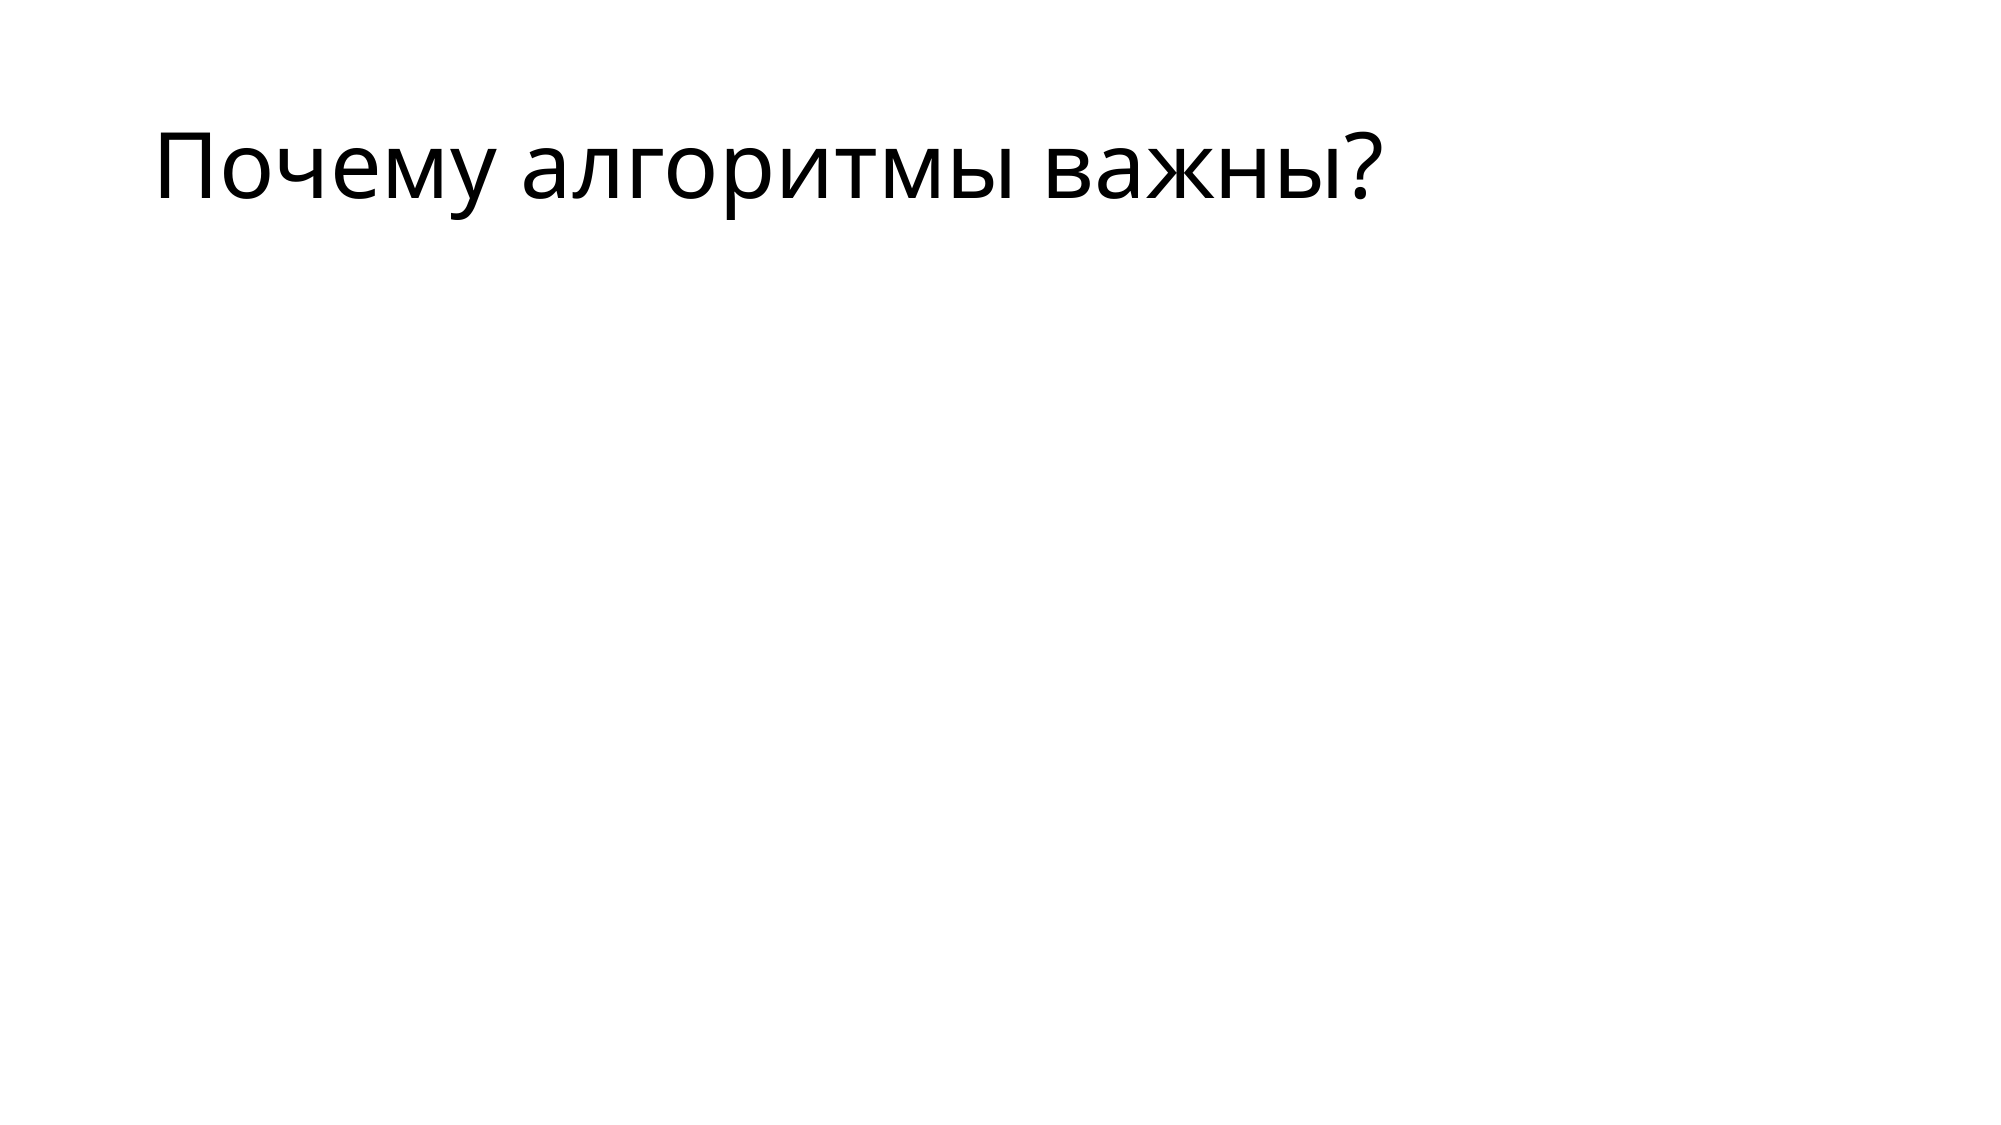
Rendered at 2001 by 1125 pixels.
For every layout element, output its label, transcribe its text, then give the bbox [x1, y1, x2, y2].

title Почему алгоритмы важны? [137, 59, 1863, 278]
